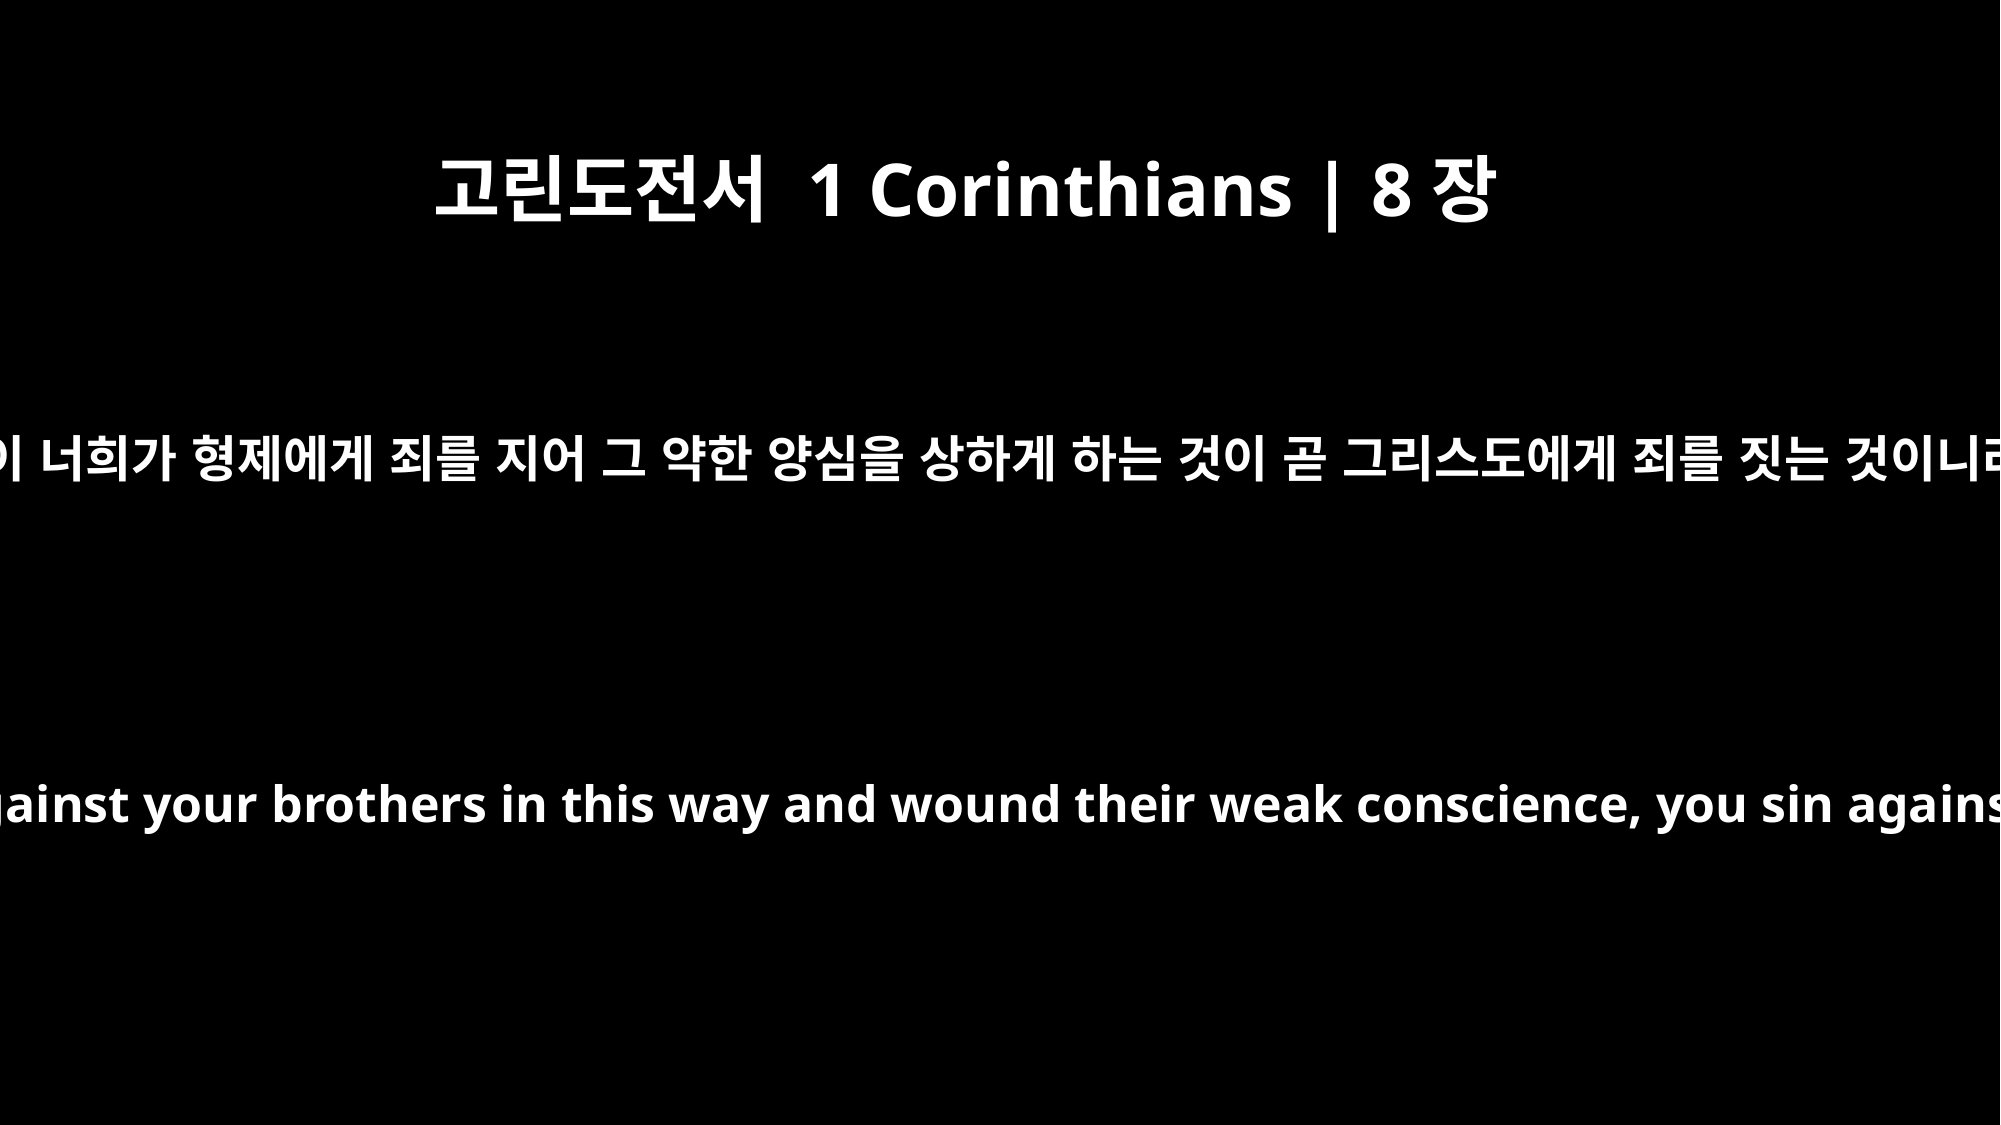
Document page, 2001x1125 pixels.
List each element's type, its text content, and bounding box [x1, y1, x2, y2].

text_box When you sin against your brothers in this way and wound their weak conscience, you sin against Christ. [0, 764, 2000, 840]
text_box 12 이같이 너희가 형제에게 죄를 지어 그 약한 양심을 상하게 하는 것이 곧 그리스도에게 죄를 짓는 것이니라 [0, 359, 2000, 495]
text_box 고린도전서 1 Corinthians | 8장 [418, 136, 1514, 239]
